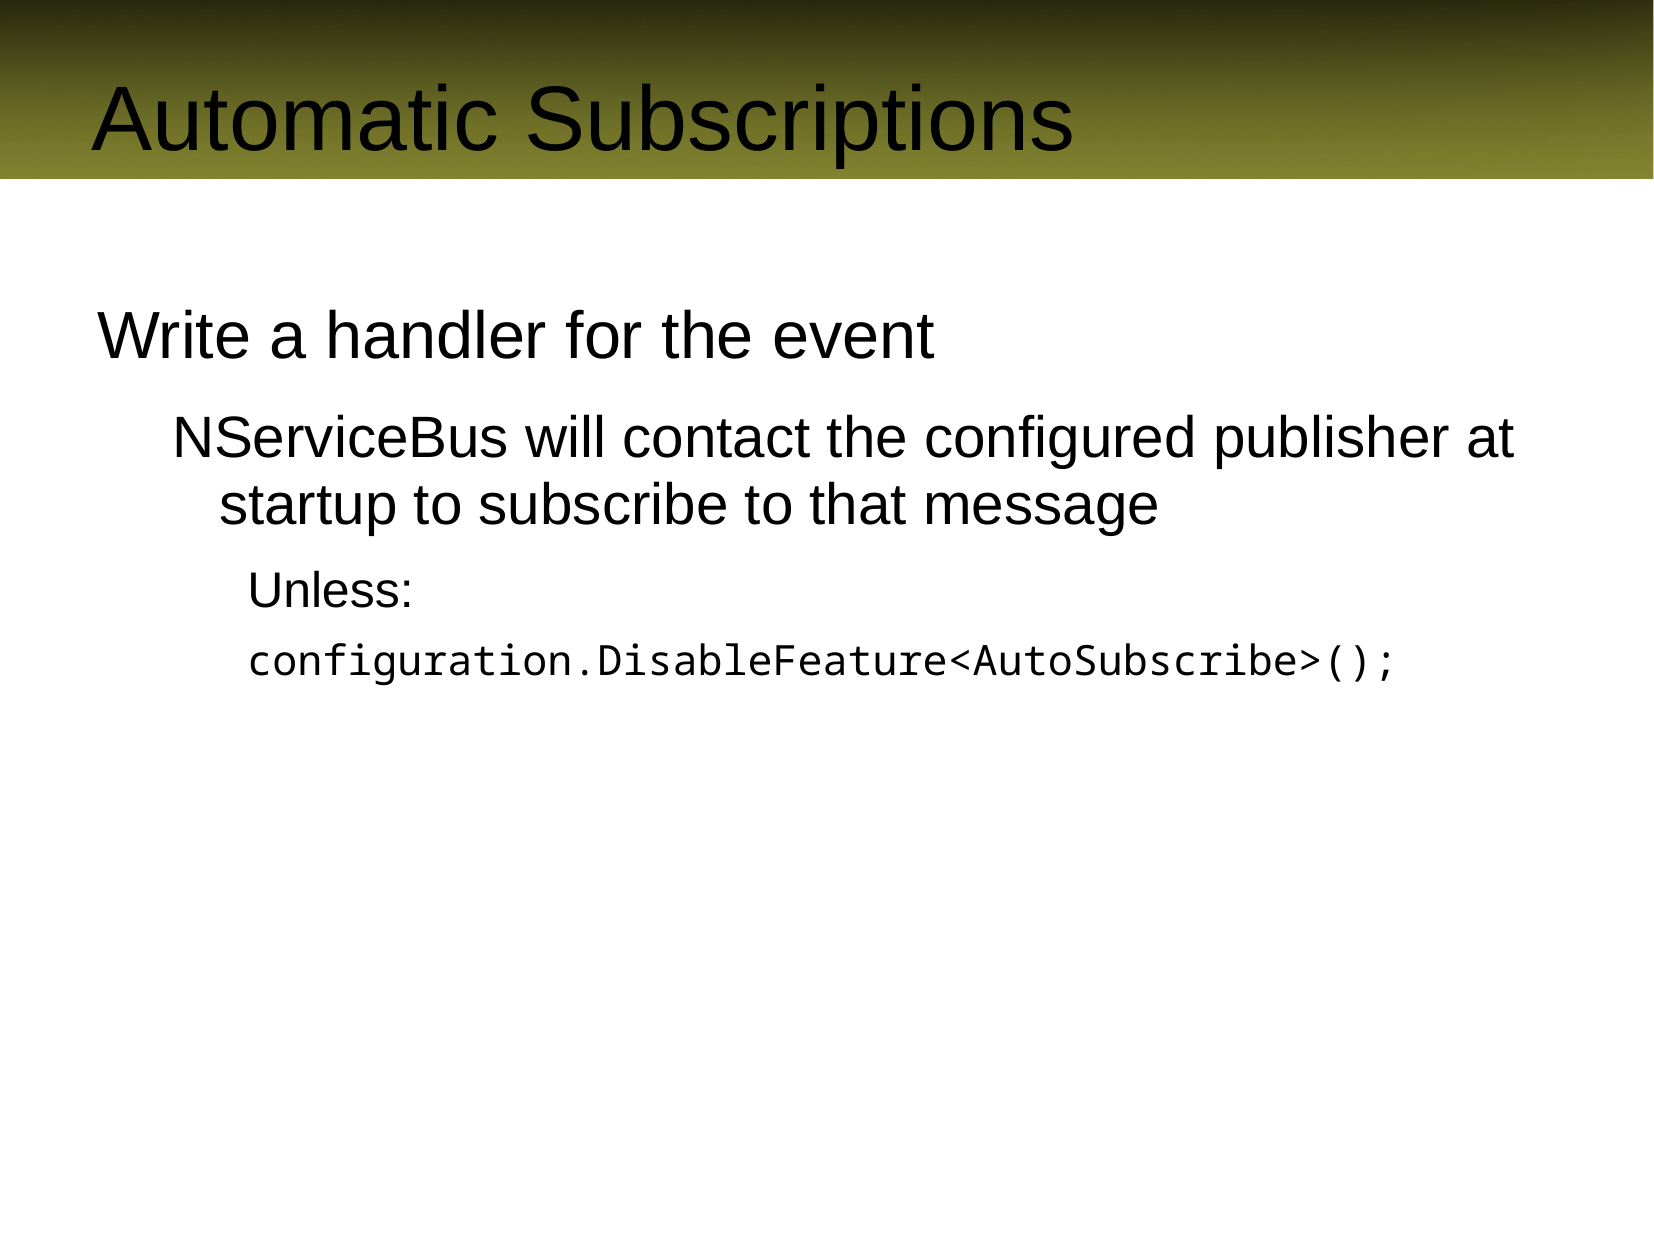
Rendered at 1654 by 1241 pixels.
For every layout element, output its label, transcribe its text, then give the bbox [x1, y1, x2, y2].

picture [0, 0, 1654, 179]
title Automatic Subscriptions [76, 59, 1654, 178]
list Write a handler for the event NServiceBus will contact the configured publisher at startup to subscribe to that message Unless: configuration.DisableFeature<AutoSubscribe>(); [82, 290, 1654, 1109]
